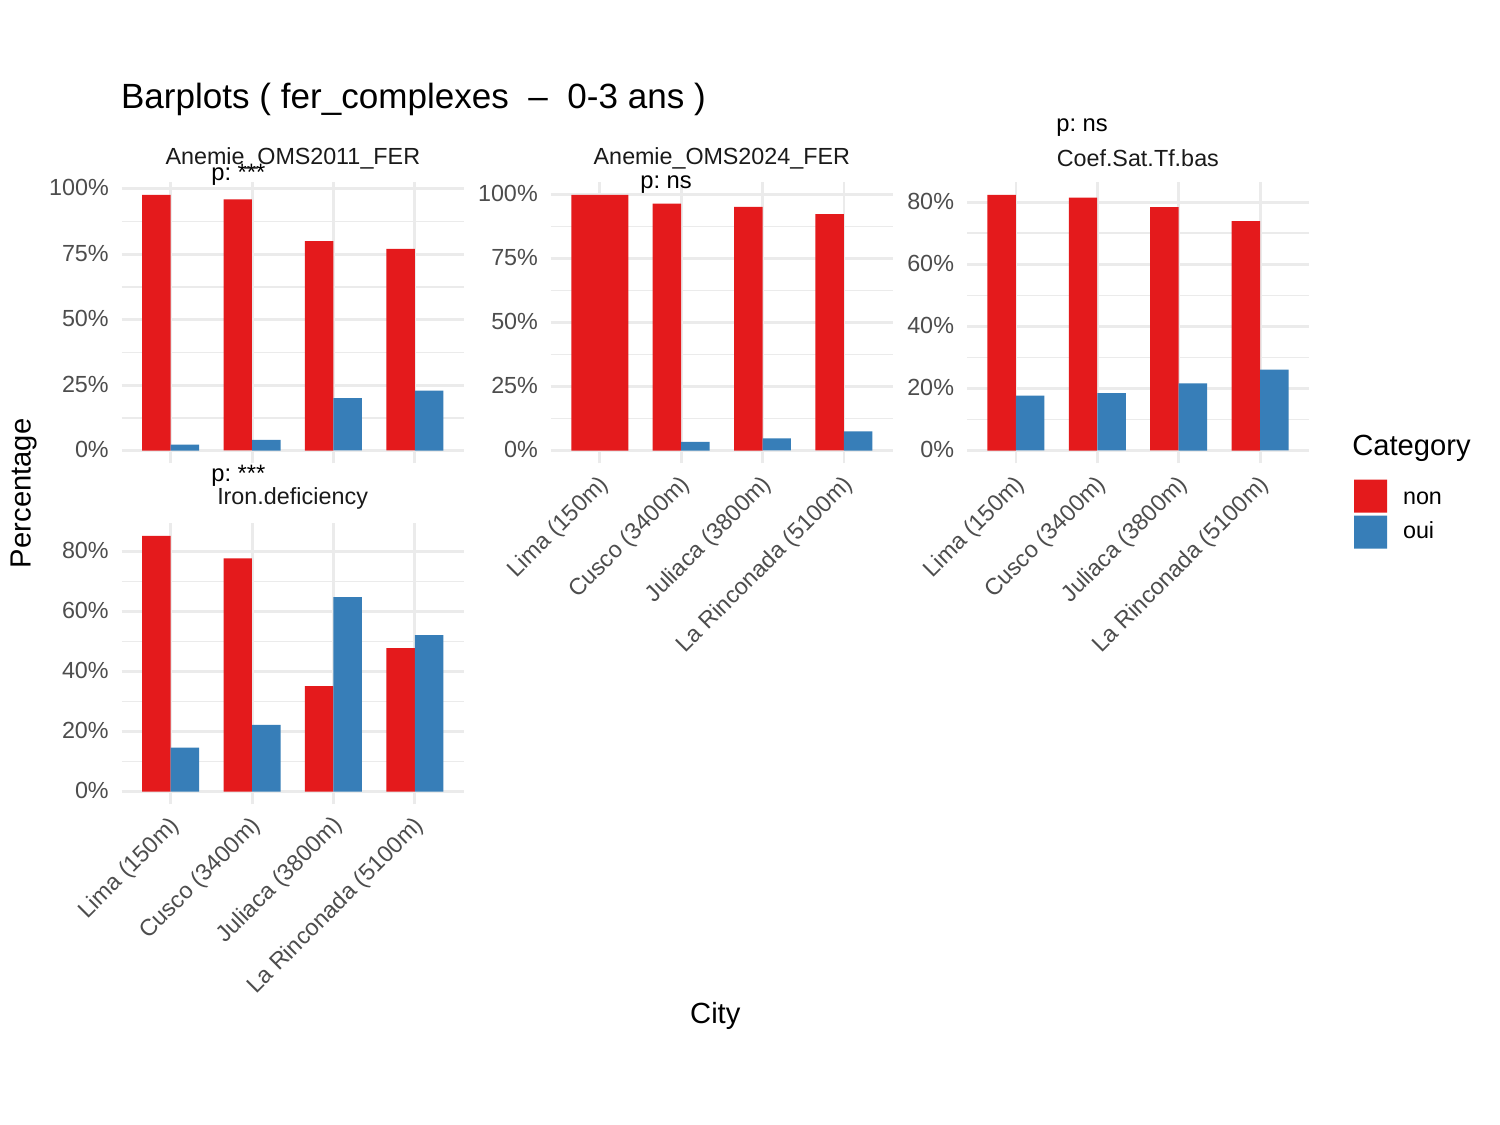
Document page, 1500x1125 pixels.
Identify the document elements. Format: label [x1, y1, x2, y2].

text_box [0, 74, 1500, 1051]
